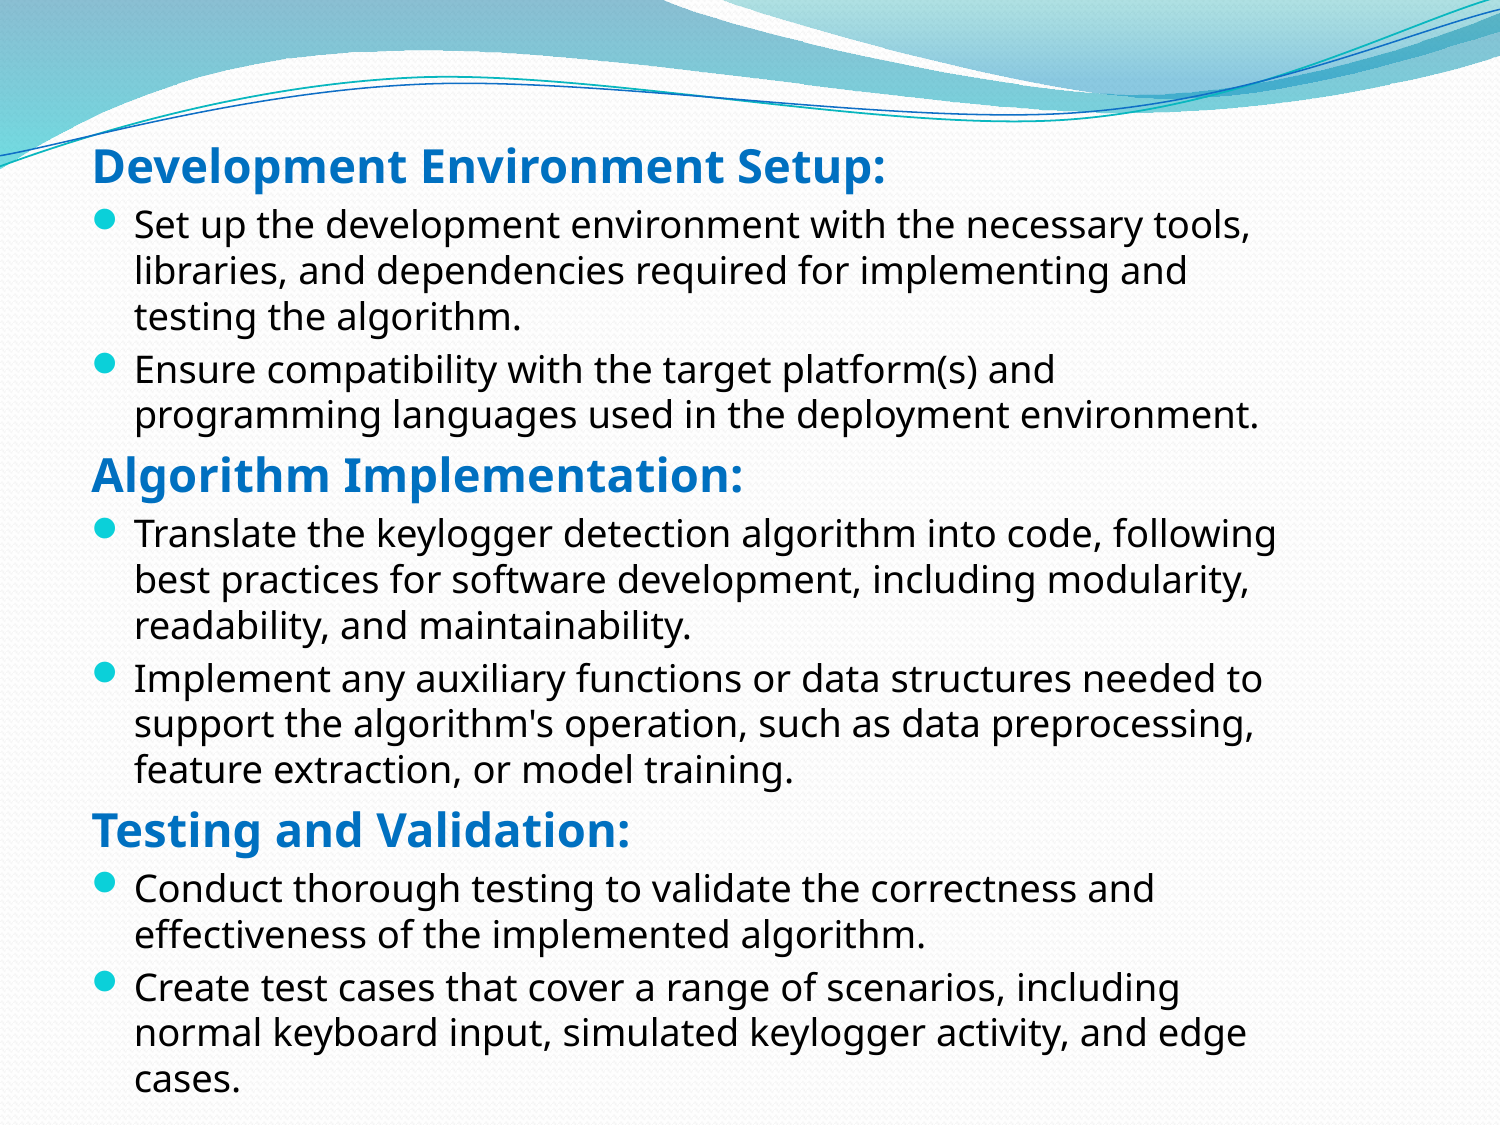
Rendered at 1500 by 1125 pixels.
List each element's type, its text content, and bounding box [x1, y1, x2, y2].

list Development Environment Setup: Set up the development environment with the necessary tools, libraries, and dependencies required for implementing and testing the algorithm. Ensure compatibility with the target platform(s) and programming languages used in the deployment environment. Algorithm Implementation: Translate the keylogger detection algorithm into code, following best practices for software development, including modularity, readability, and maintainability. Implement any auxiliary functions or data structures needed to support the algorithm's operation, such as data preprocessing, feature extraction, or model training. Testing and Validation: Conduct thorough testing to validate the correctness and effectiveness of the implemented algorithm. Create test cases that cover a range of scenarios, including normal keyboard input, simulated keylogger activity, and edge cases. [76, 129, 1302, 1125]
